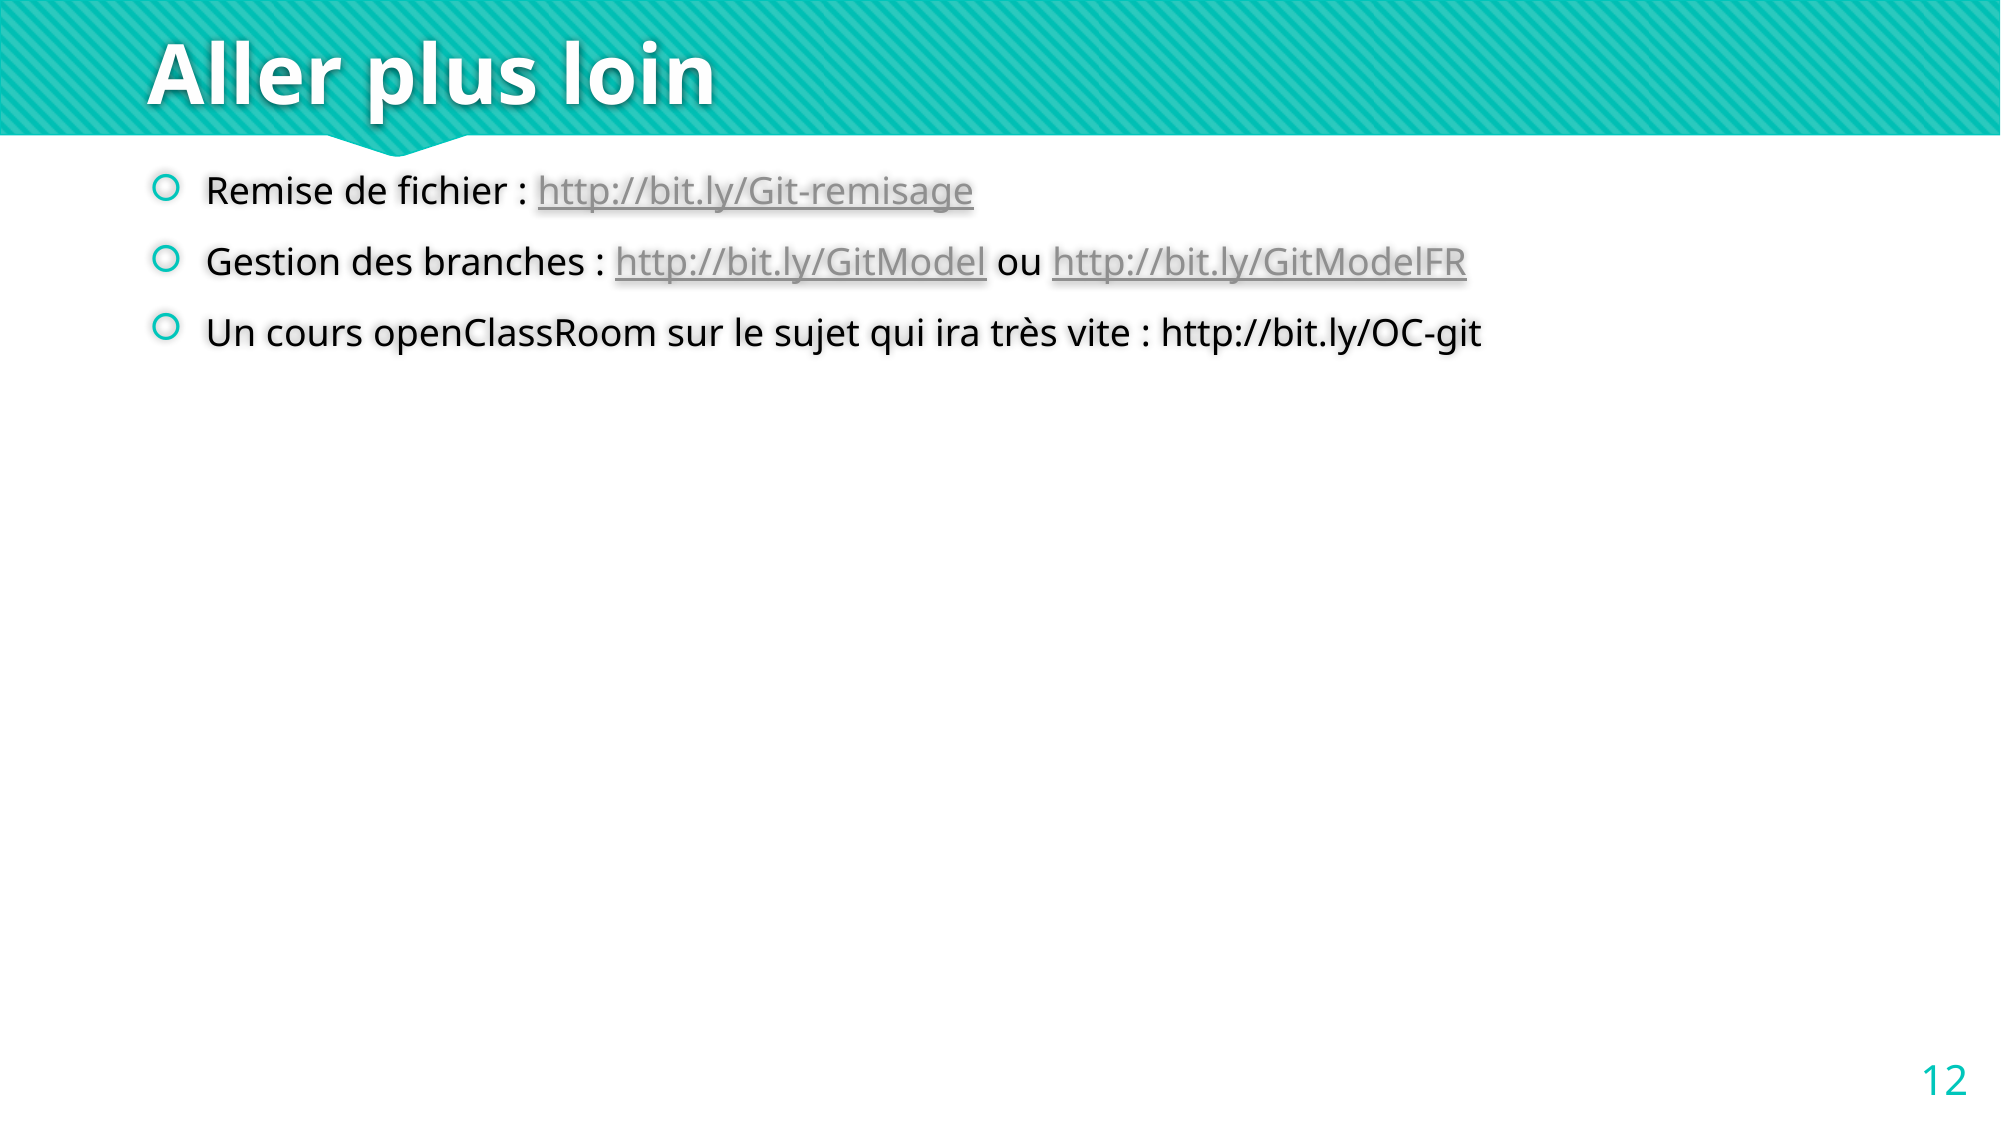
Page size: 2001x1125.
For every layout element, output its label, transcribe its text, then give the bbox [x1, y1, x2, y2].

slide_number 12 [1809, 1031, 1984, 1113]
list Remise de fichier : http://bit.ly/Git-remisage Gestion des branches : http://bit.ly/GitModel ou http://bit.ly/GitModelFR Un cours openClassRoom sur le sujet qui ira très vite : http://bit.ly/OC-git [134, 159, 1866, 1113]
title Aller plus loin [132, 0, 1868, 130]
